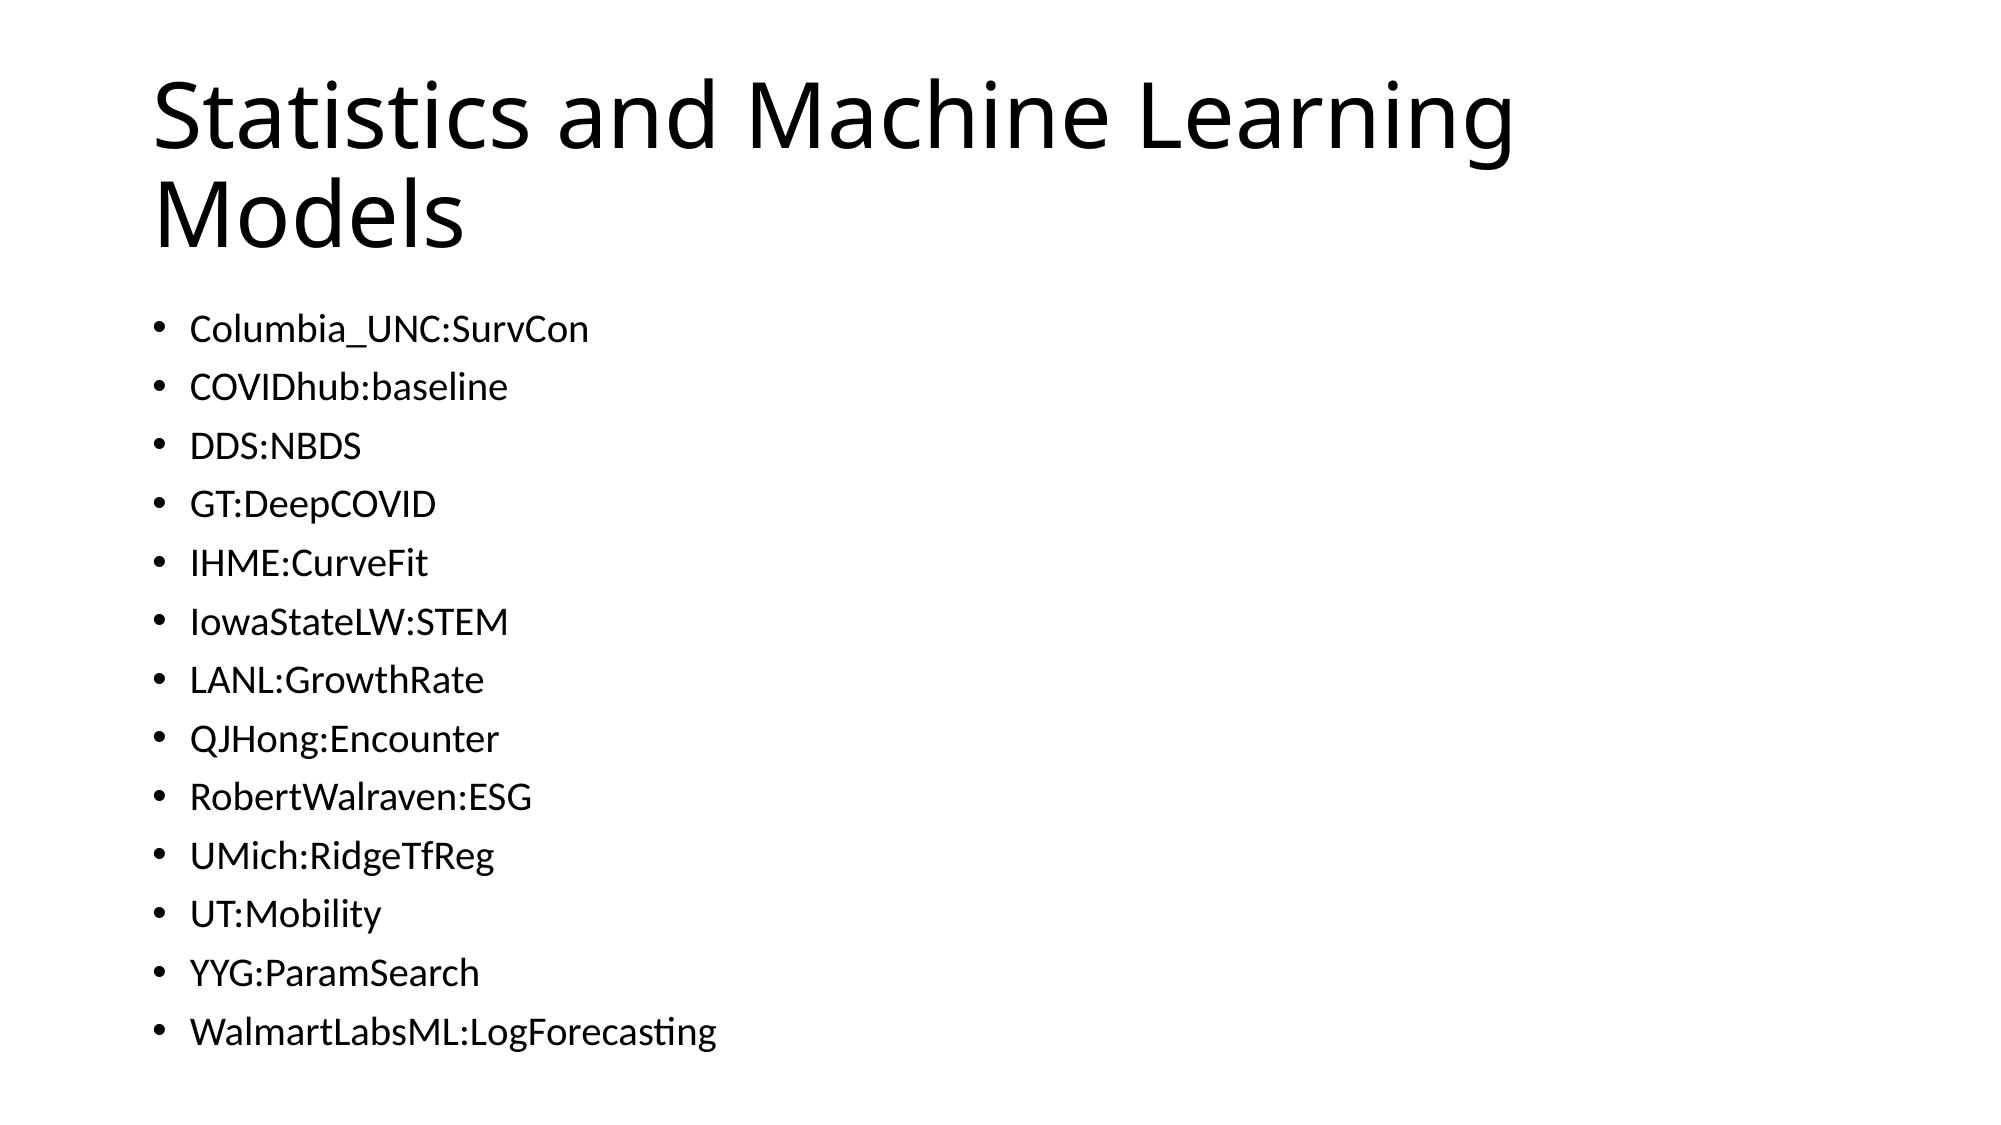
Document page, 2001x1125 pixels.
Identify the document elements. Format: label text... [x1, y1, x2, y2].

list Columbia_UNC:SurvCon COVIDhub:baseline DDS:NBDS GT:DeepCOVID IHME:CurveFit IowaStateLW:STEM LANL:GrowthRate QJHong:Encounter RobertWalraven:ESG UMich:RidgeTfReg UT:Mobility YYG:ParamSearch WalmartLabsML:LogForecasting [137, 299, 1863, 1066]
title Statistics and Machine Learning Models [137, 59, 1863, 278]
